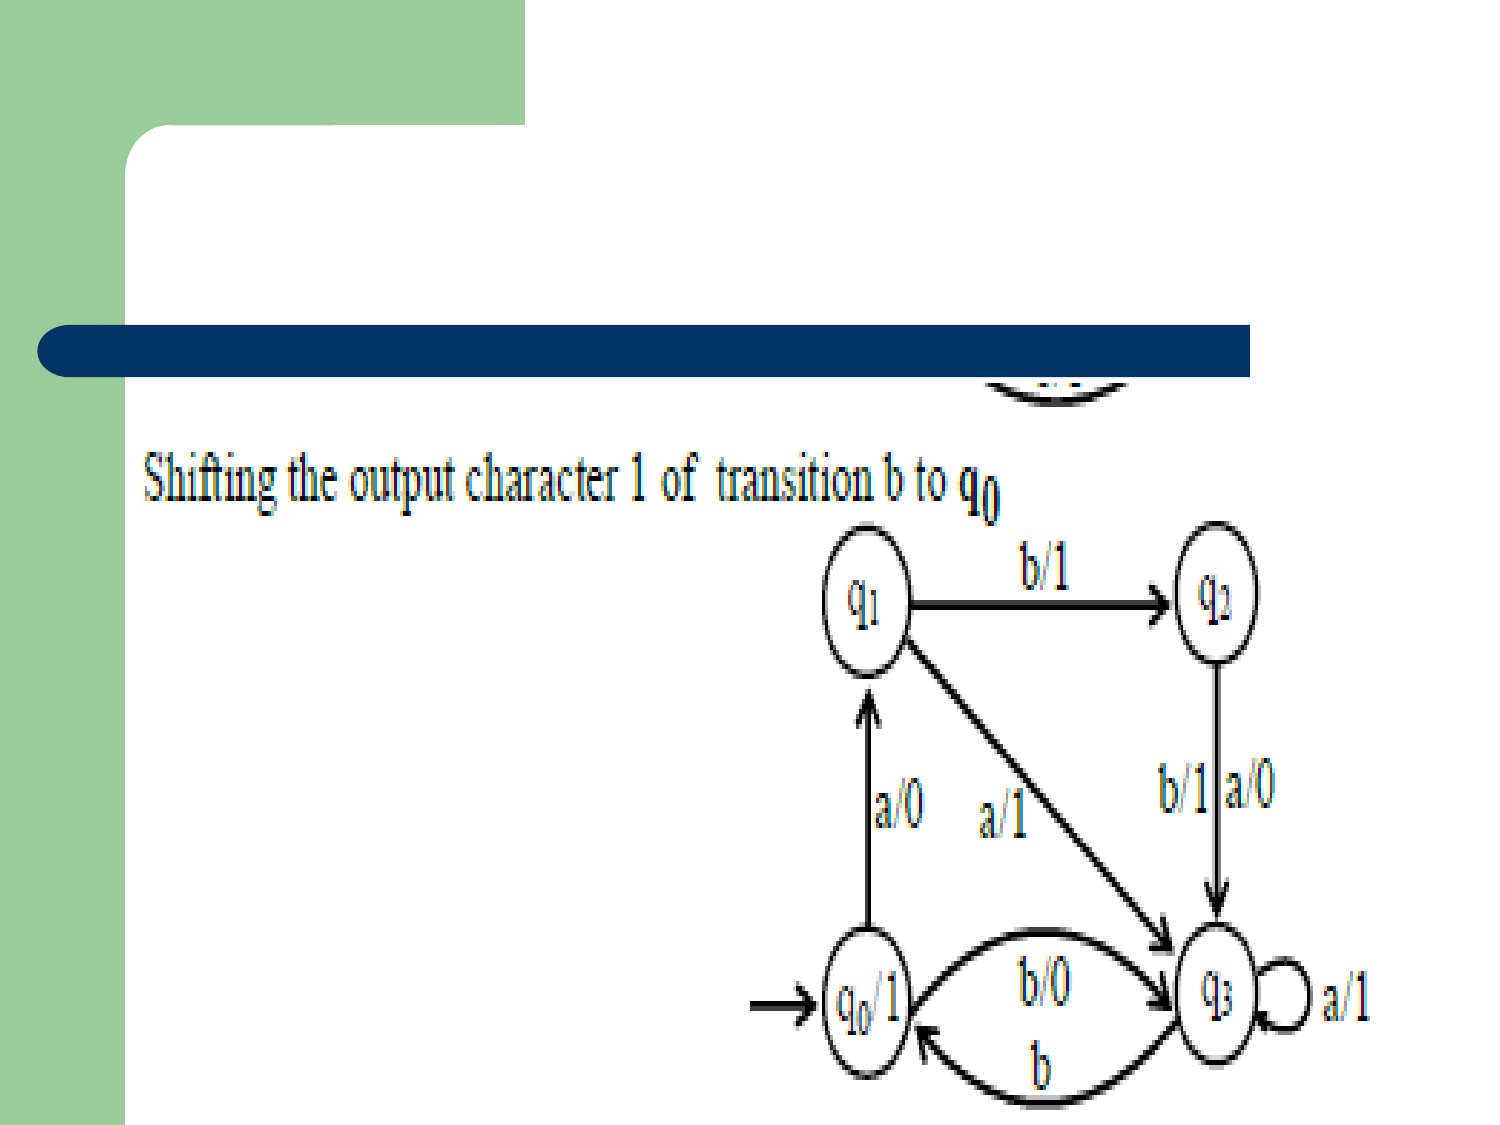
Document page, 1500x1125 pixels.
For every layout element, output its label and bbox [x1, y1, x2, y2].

list [124, 383, 1426, 1125]
